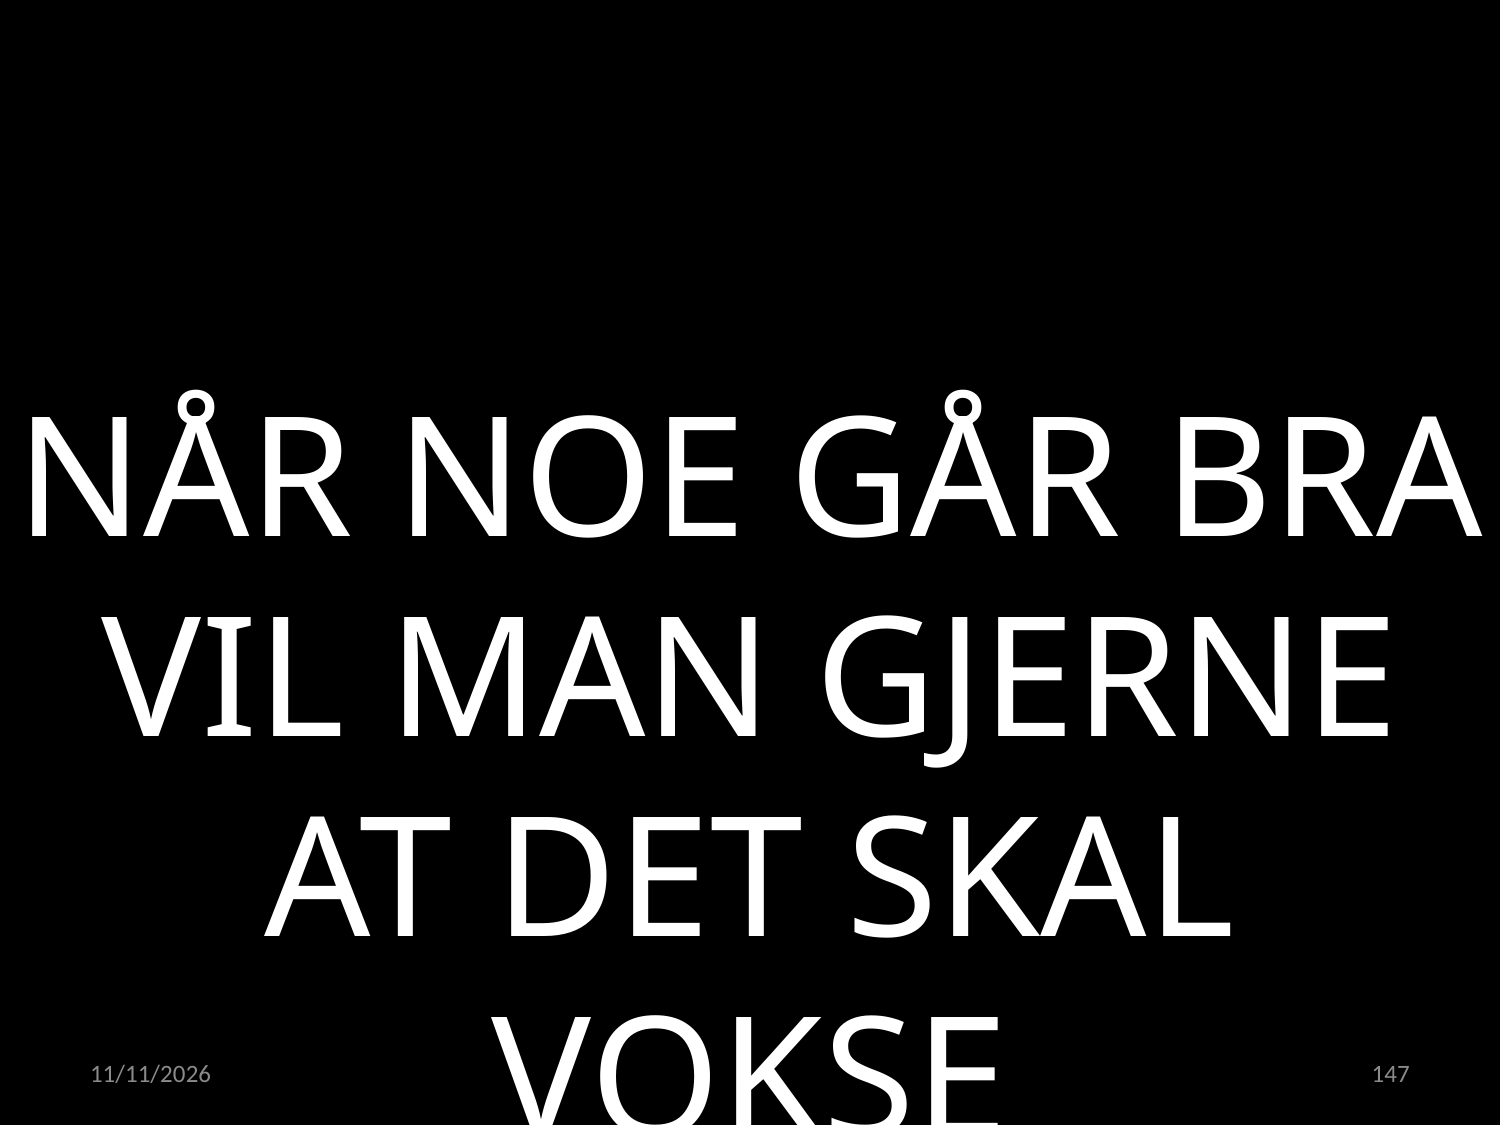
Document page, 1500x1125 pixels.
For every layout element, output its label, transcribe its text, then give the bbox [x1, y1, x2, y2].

slide_number 147 [1074, 1042, 1425, 1103]
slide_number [75, 1042, 425, 1103]
text_box NÅR NOE GÅR BRA VIL MAN GJERNE AT DET SKAL VOKSE [0, 361, 1500, 464]
